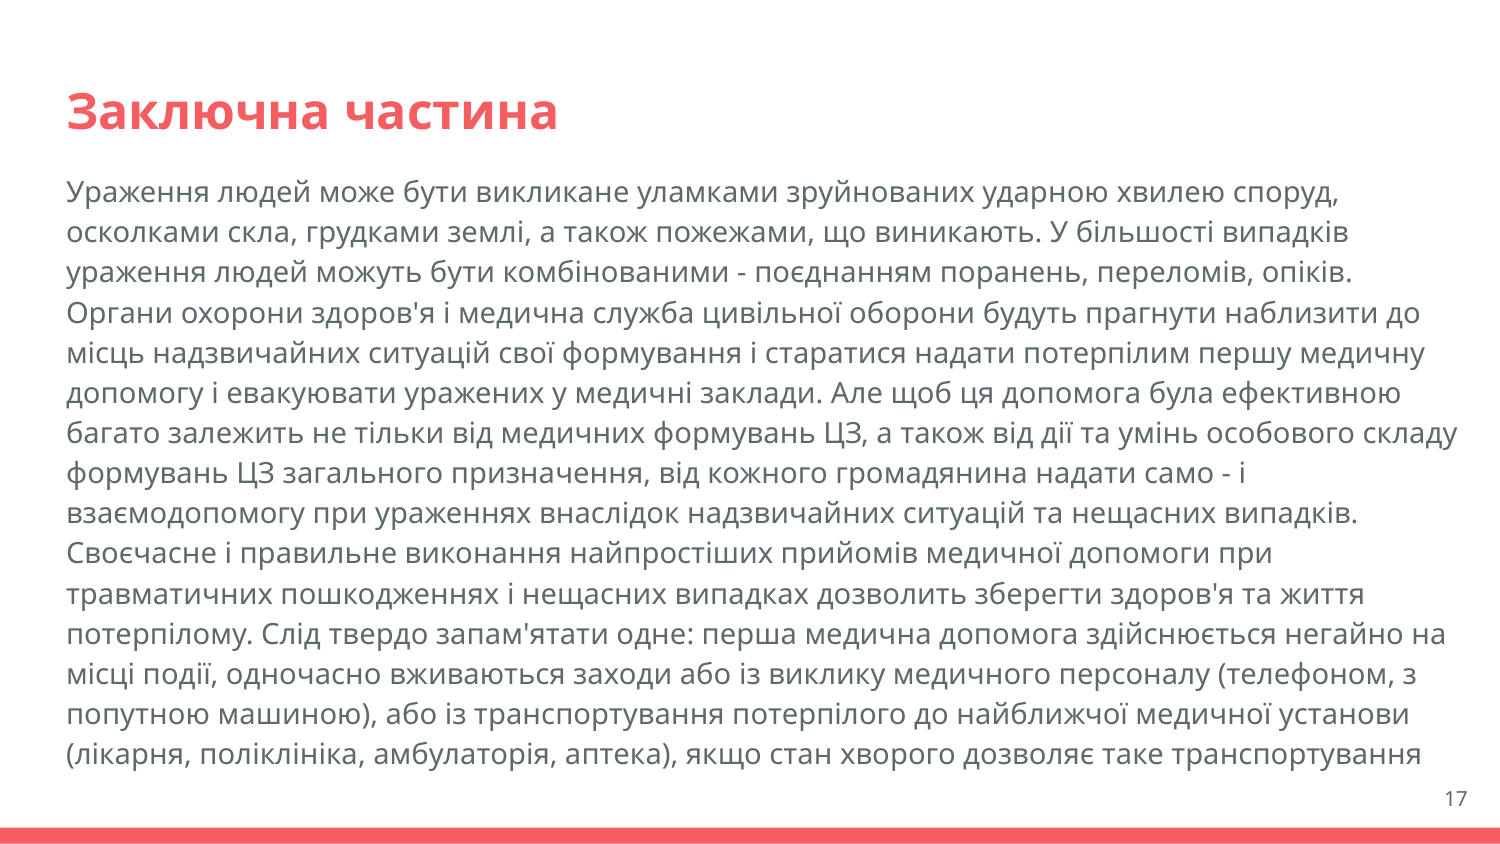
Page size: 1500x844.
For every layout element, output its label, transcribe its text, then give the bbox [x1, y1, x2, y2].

slide_number ‹#› [1392, 767, 1483, 833]
list Ураження людей може бути викликане уламками зруйнованих ударною хвилею споруд, осколками скла, грудками землі, а також пожежами, що виникають. У більшості випадків ураження людей можуть бути комбінованими - поєднанням поранень, переломів, опіків. Органи охорони здоров'я і медична служба цивільної оборони будуть прагнути наблизити до місць надзвичайних ситуацій свої формування і старатися надати потерпілим першу медичну допомогу і евакуювати уражених у медичні заклади. Але щоб ця допомога була ефективною багато залежить не тільки від медичних формувань ЦЗ, а також від дії та умінь особового складу формувань ЦЗ загального призначення, від кожного громадянина надати само - і взаємодопомогу при ураженнях внаслідок надзвичайних ситуацій та нещасних випадків. Своєчасне і правильне виконання найпростіших прийомів медичної допомоги при травматичних пошкодженнях і нещасних випадках дозволить зберегти здоров'я та життя потерпілому. Слід твердо запам'ятати одне: перша медична допомога здійснюється негайно на місці події, одночасно вживаються заходи або із виклику медичного персоналу (телефоном, з попутною машиною), або із транспортування потерпілого до найближчої медичної установи (лікарня, поліклініка, амбулаторія, аптека), якщо стан хворого дозволяє таке транспортування [51, 153, 1483, 768]
title Заключна частина [51, 64, 1449, 153]
